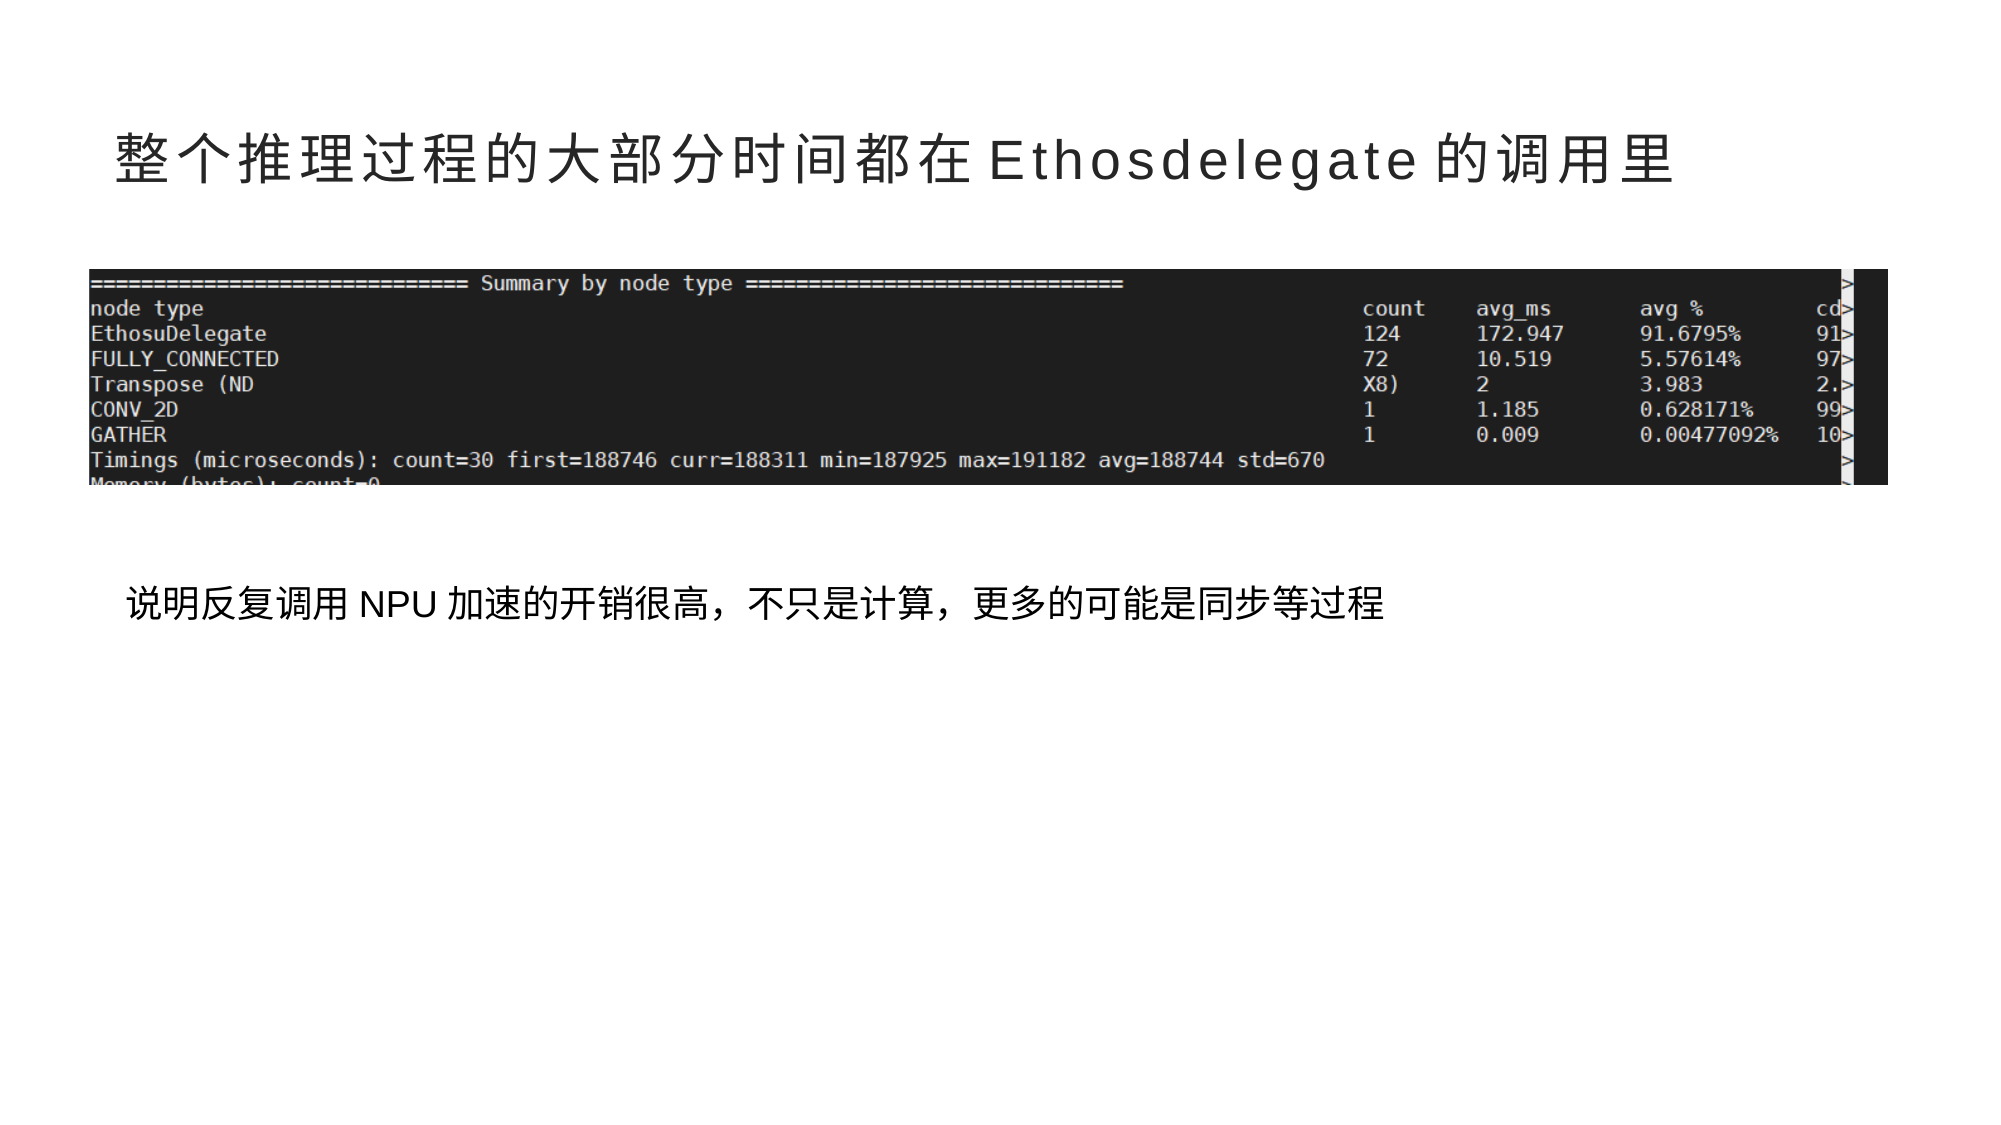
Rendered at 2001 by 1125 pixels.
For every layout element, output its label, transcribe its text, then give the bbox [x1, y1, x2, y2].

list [87, 268, 1889, 486]
title 整个推理过程的大部分时间都在Ethosdelegate的调用里 [99, 99, 1900, 216]
text_box 说明反复调用NPU加速的开销很高，不只是计算，更多的可能是同步等过程 [110, 572, 1788, 632]
